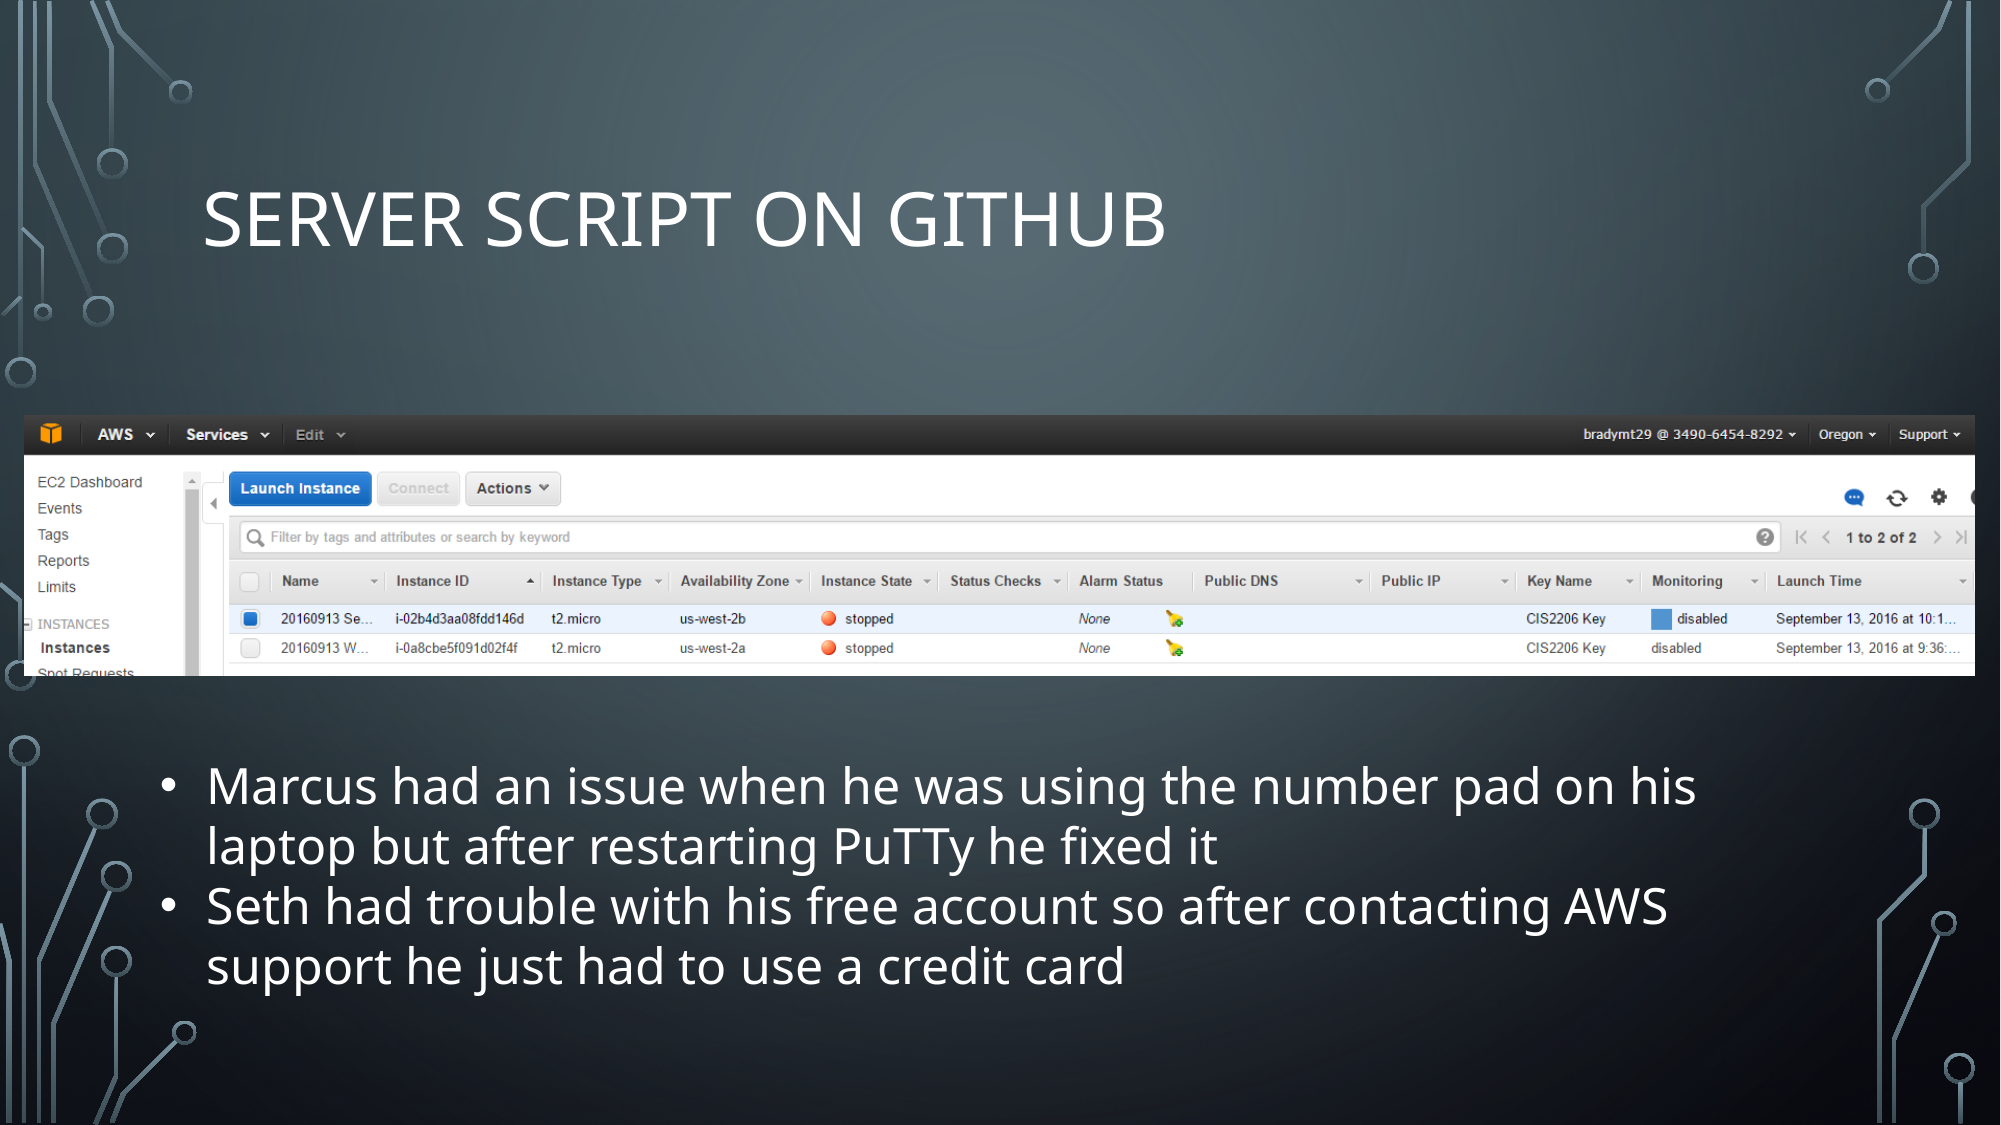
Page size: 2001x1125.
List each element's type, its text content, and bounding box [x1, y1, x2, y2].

title Server script on github [187, 101, 1813, 344]
text_box Marcus had an issue when he was using the number pad on his laptop but after restarting PuTTy he fixed it Seth had trouble with his free account so after contacting AWS support he just had to use a credit card [145, 746, 1855, 1002]
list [24, 415, 1976, 676]
